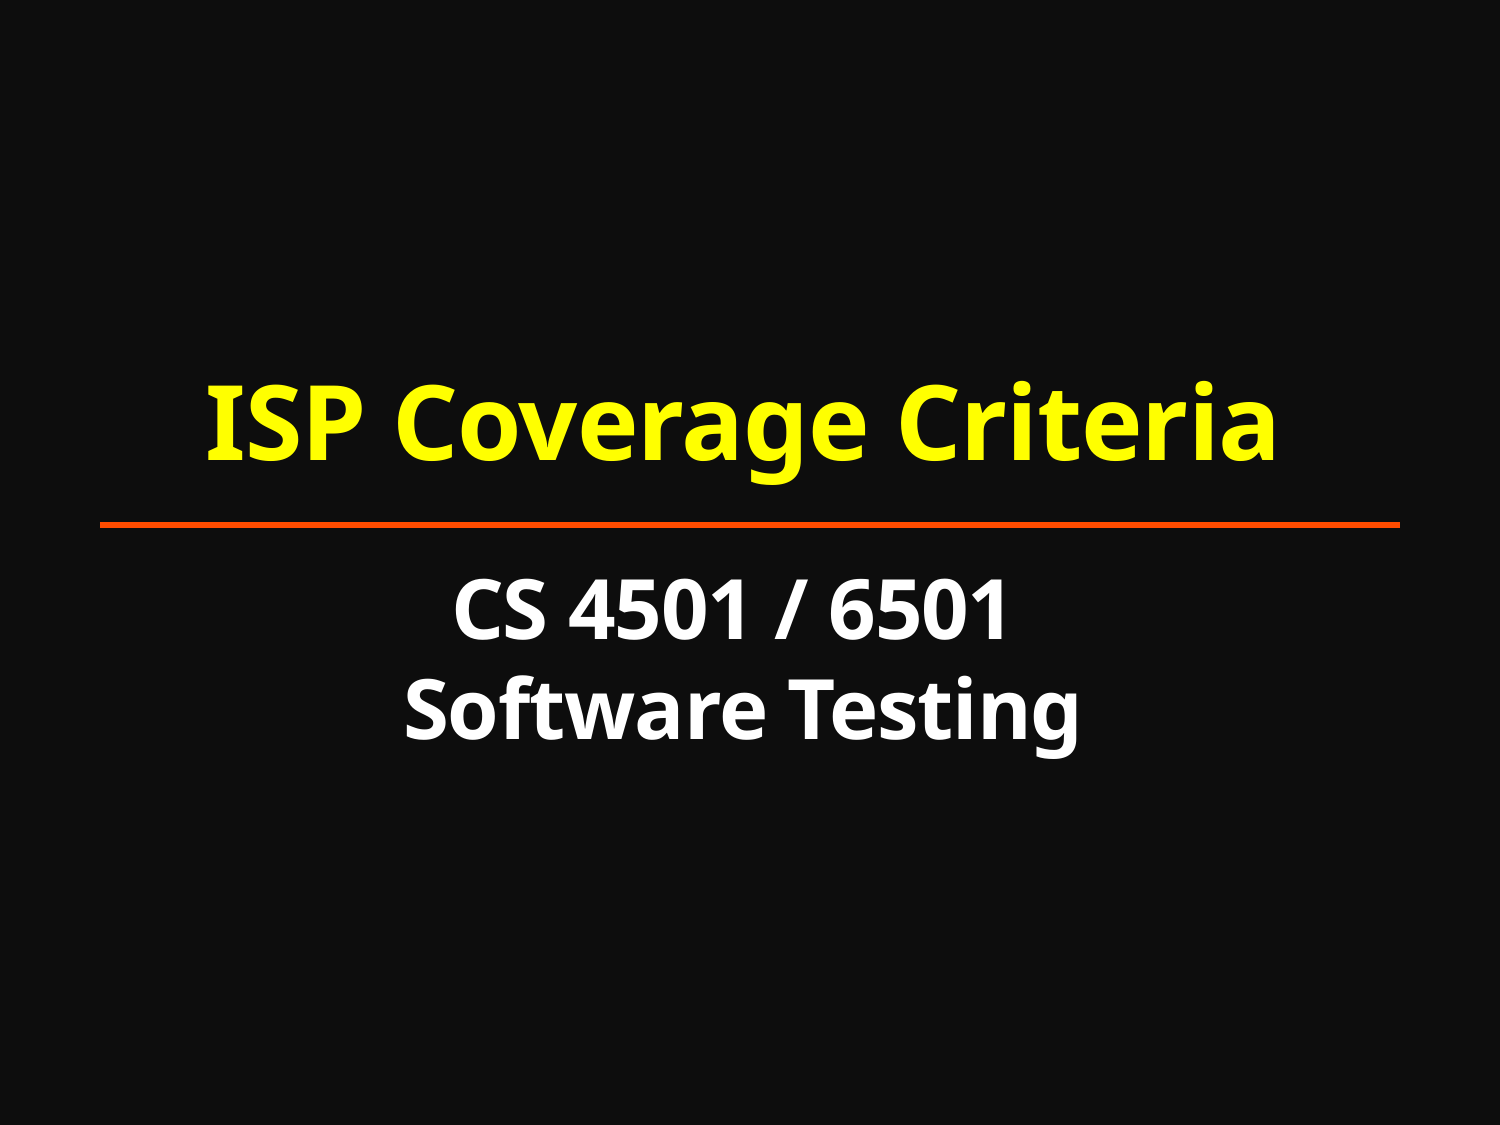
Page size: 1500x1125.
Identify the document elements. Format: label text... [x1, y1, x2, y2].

title ISP Coverage Criteria CS 4501 / 6501 Software Testing [0, 174, 1500, 938]
